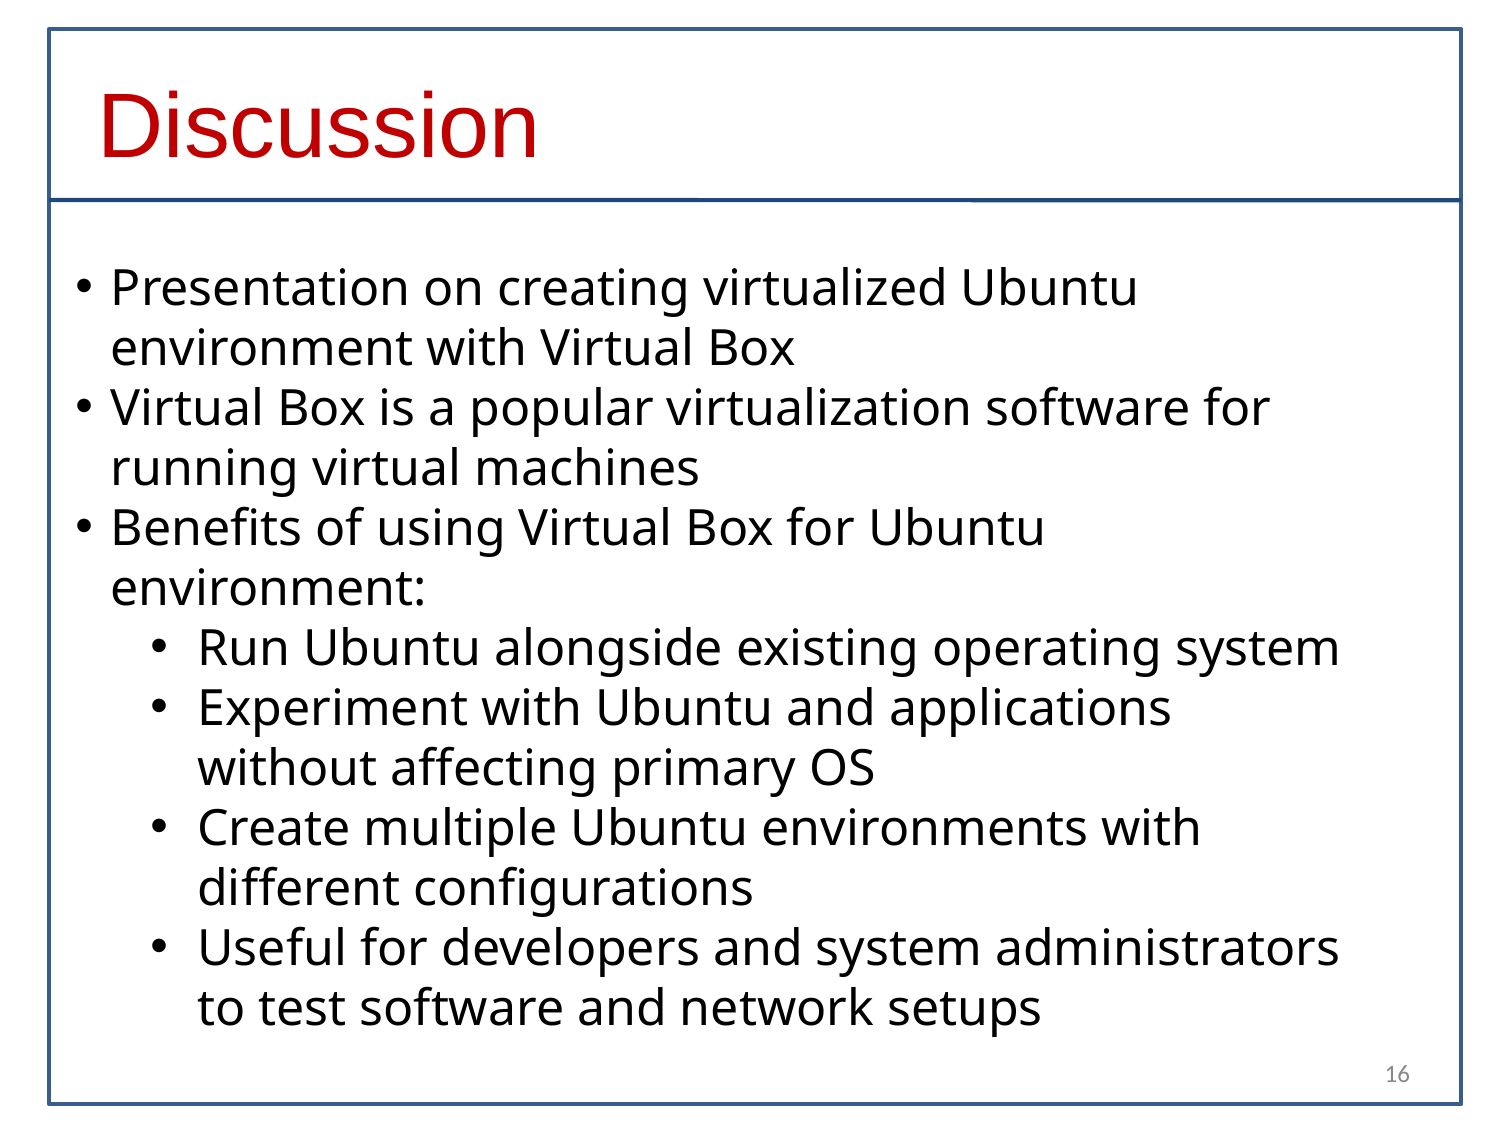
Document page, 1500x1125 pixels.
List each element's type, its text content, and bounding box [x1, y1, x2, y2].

slide_number 16 [1074, 1042, 1425, 1103]
text_box Presentation on creating virtualized Ubuntu environment with Virtual Box Virtual Box is a popular virtualization software for running virtual machines Benefits of using Virtual Box for Ubuntu environment: Run Ubuntu alongside existing operating system Experiment with Ubuntu and applications without affecting primary OS Create multiple Ubuntu environments with different configurations Useful for developers and system administrators to test software and network setups [60, 248, 1380, 1043]
title Discussion [82, 0, 1358, 242]
